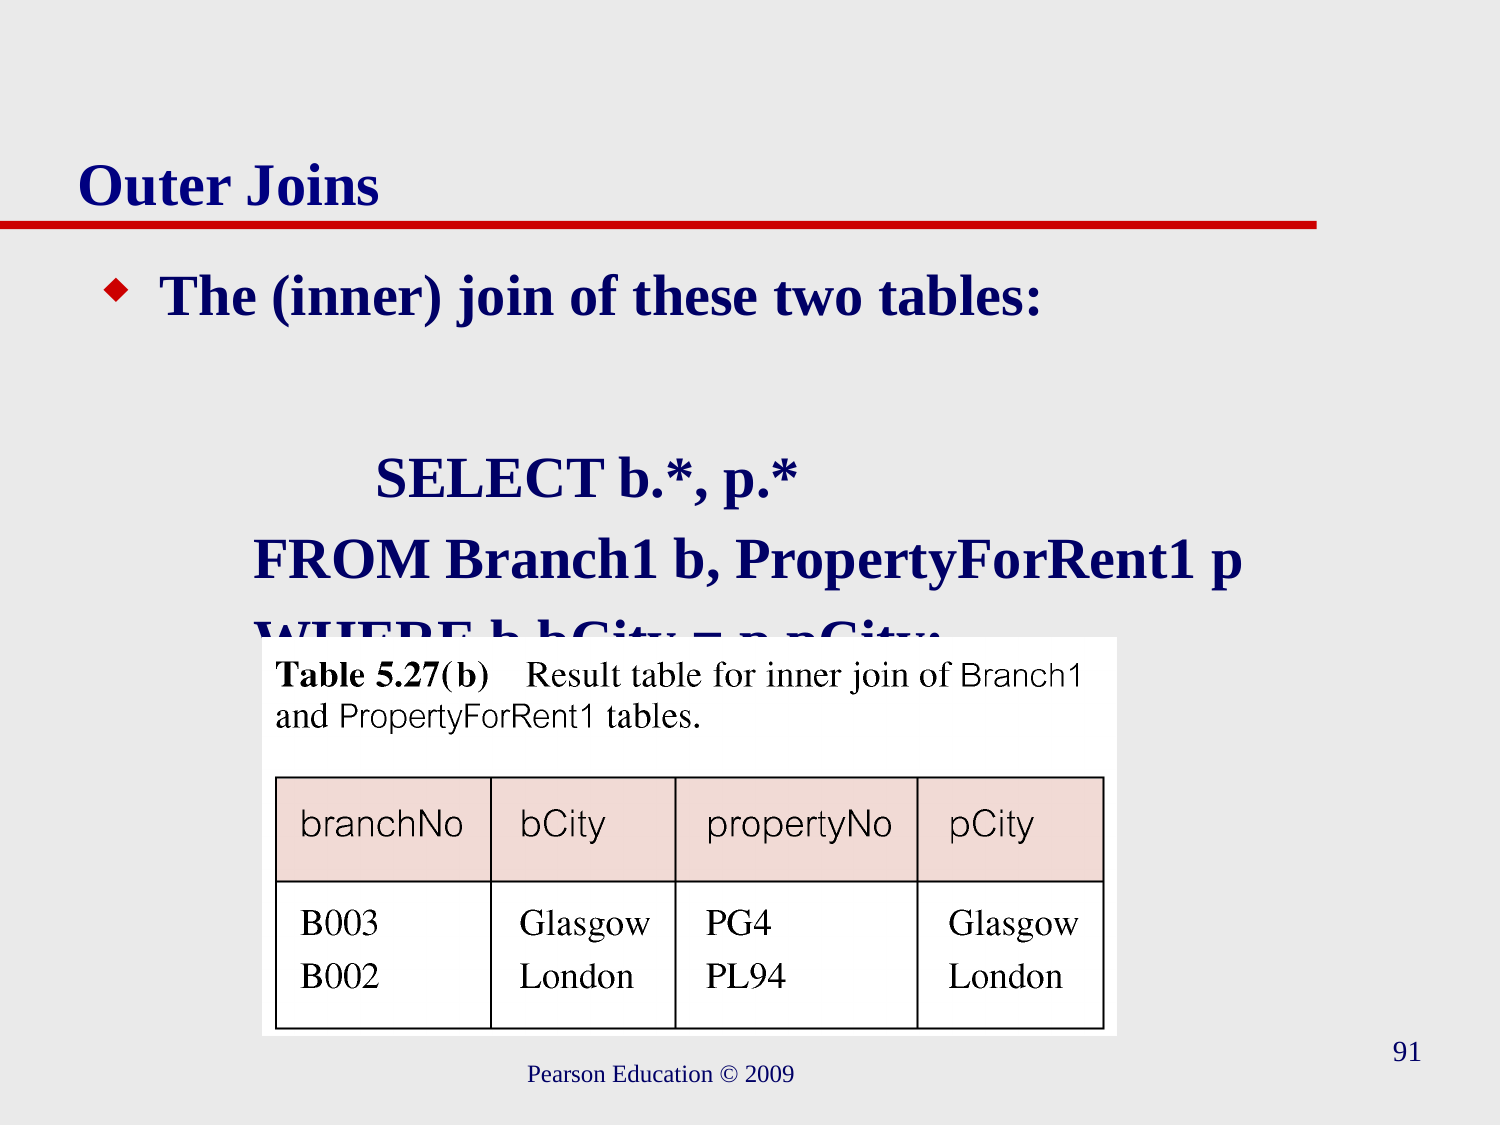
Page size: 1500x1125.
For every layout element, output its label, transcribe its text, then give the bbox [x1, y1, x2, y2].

list The (inner) join of these two tables: SELECT b.*, p.* FROM Branch1 b, PropertyForRent1 p WHERE b.bCity = p.pCity; [88, 249, 1426, 950]
text_box Pearson Education © 2009 [512, 1050, 1038, 1095]
slide_number 91 [1125, 1012, 1438, 1088]
title Outer Joins [62, 43, 1338, 225]
picture [262, 637, 1117, 1037]
